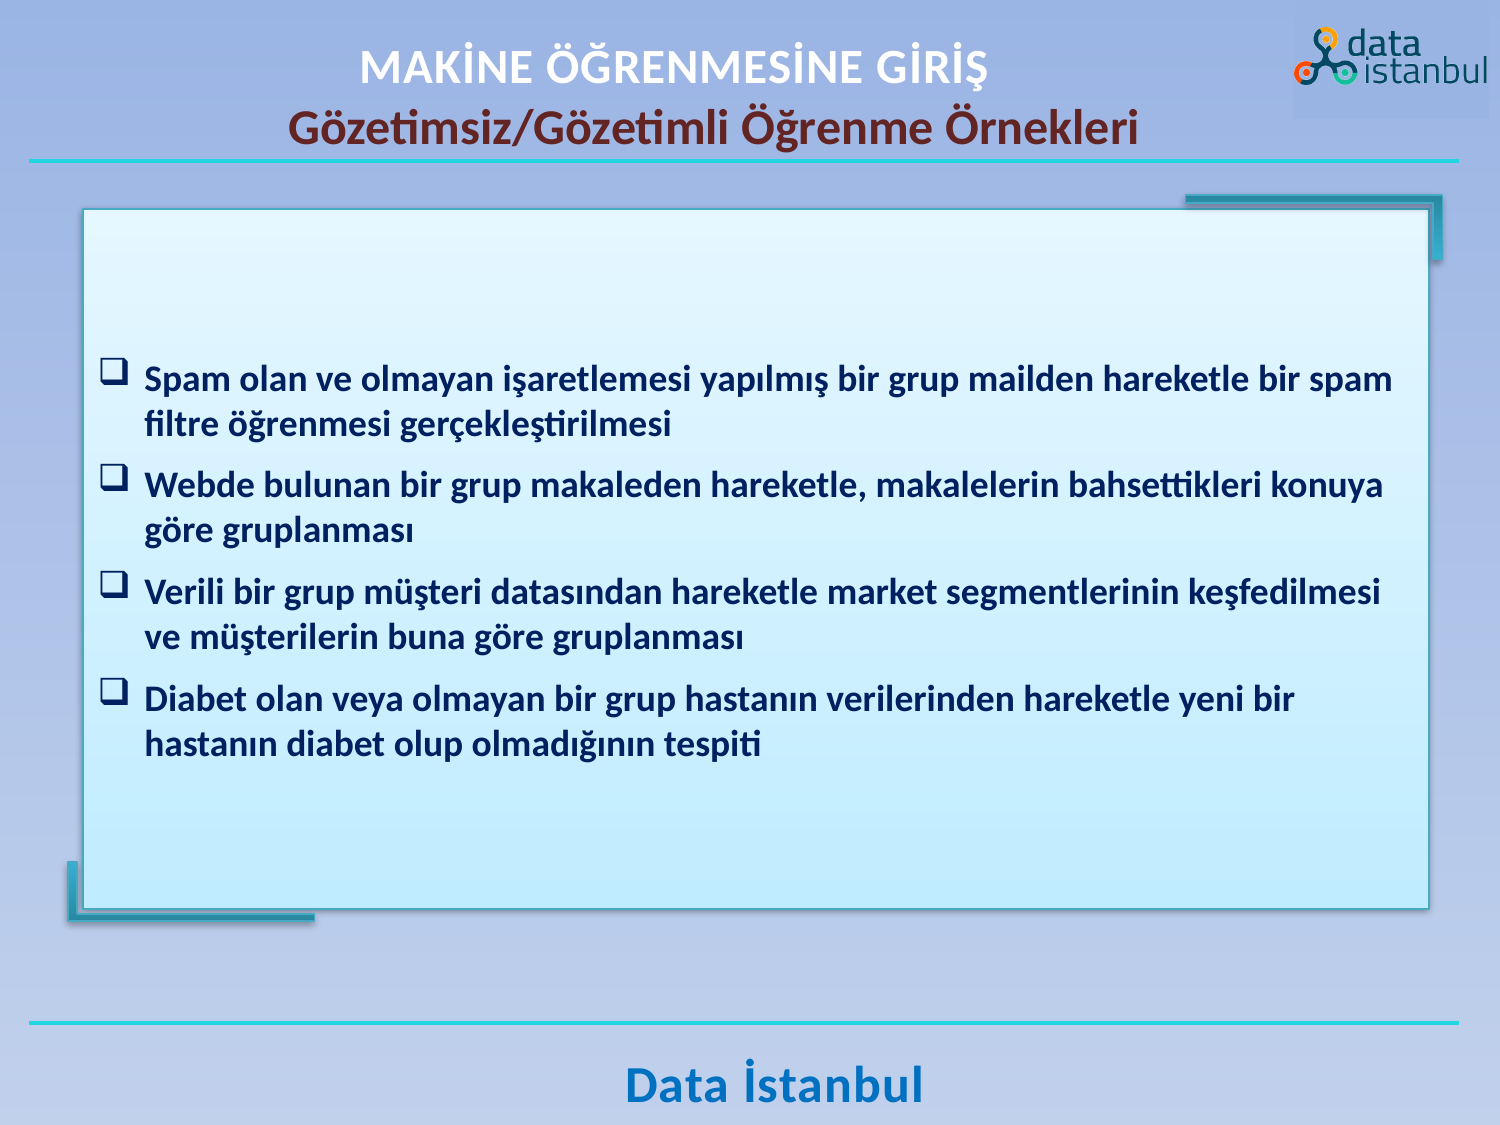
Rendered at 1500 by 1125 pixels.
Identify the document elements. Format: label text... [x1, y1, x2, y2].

text_box Gözetimsiz/Gözetimli Öğrenme Örnekleri [135, 87, 1294, 163]
picture [1293, 0, 1490, 119]
text_box MAKİNE ÖĞRENMESİNE GİRİŞ [135, 19, 1199, 87]
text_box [67, 194, 1443, 922]
